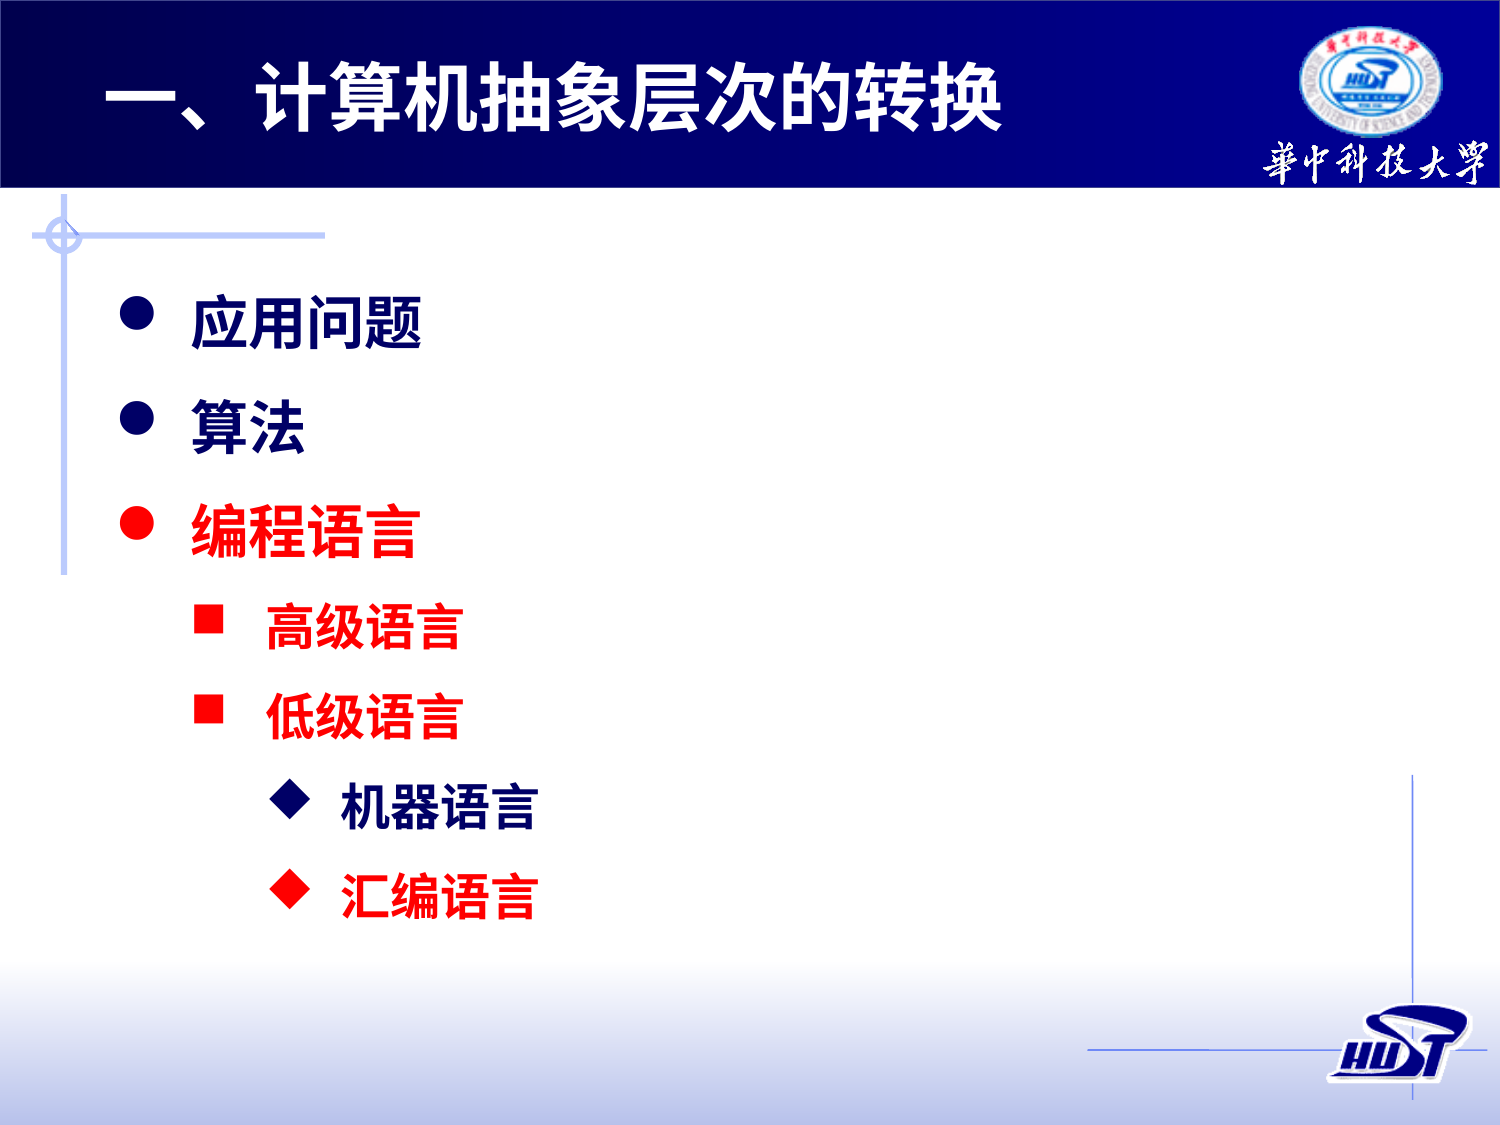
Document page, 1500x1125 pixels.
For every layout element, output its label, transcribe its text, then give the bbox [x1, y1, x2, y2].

text_box 应用问题 算法 编程语言 高级语言 低级语言 机器语言 汇编语言 [100, 243, 1364, 1032]
picture [1299, 26, 1443, 138]
text_box 一、计算机抽象层次的转换 [88, 42, 1282, 148]
picture [1262, 140, 1488, 185]
